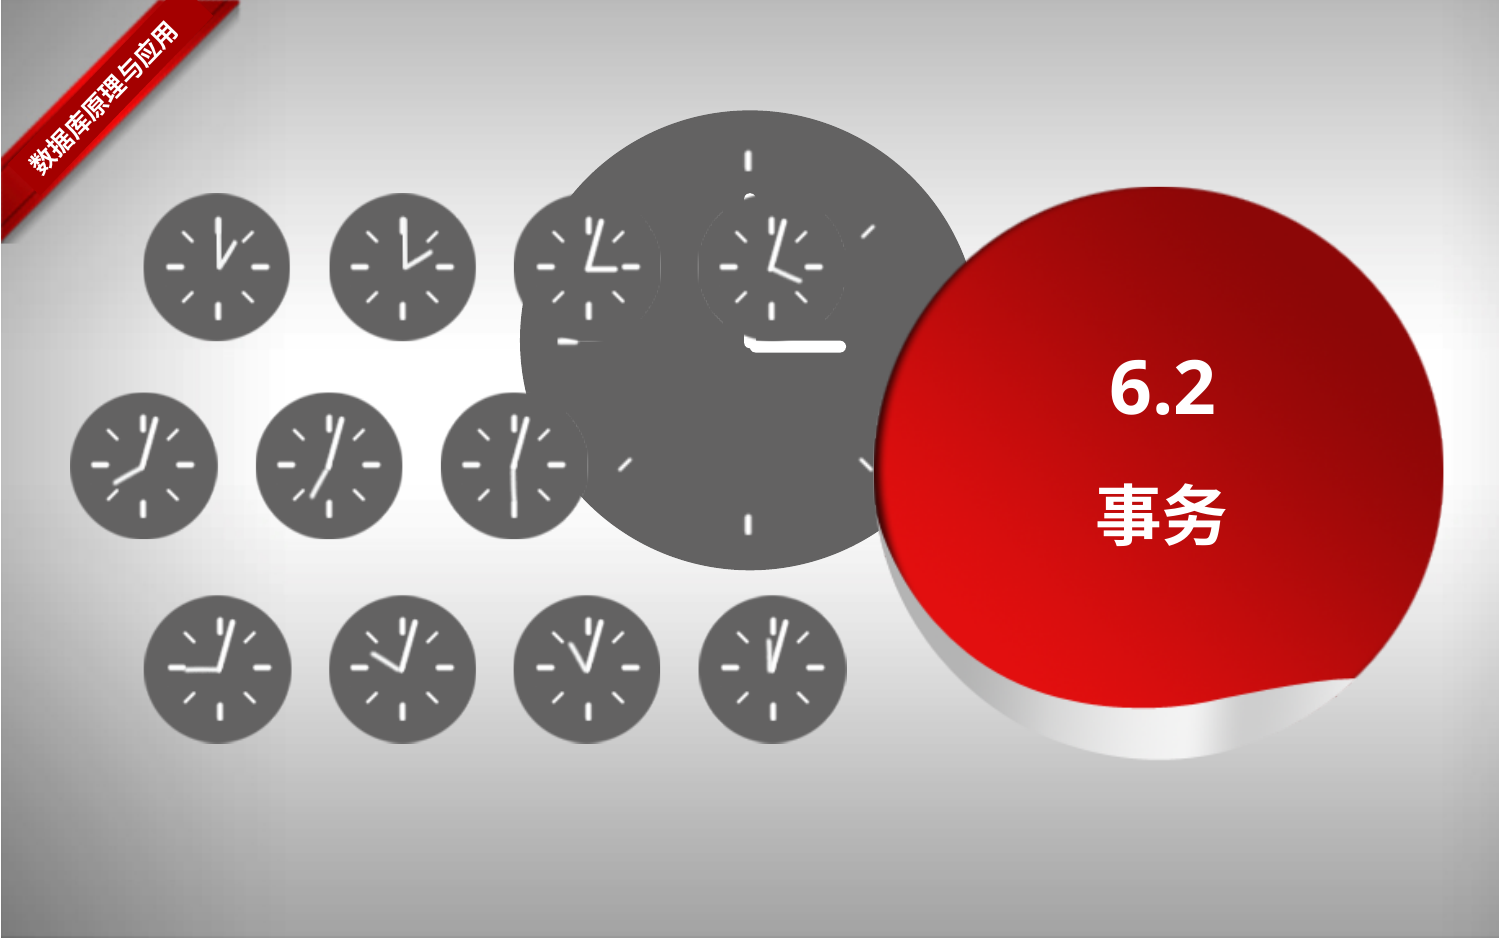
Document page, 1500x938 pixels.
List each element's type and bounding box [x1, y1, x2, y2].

picture [0, 0, 1500, 938]
text_box [519, 110, 981, 571]
